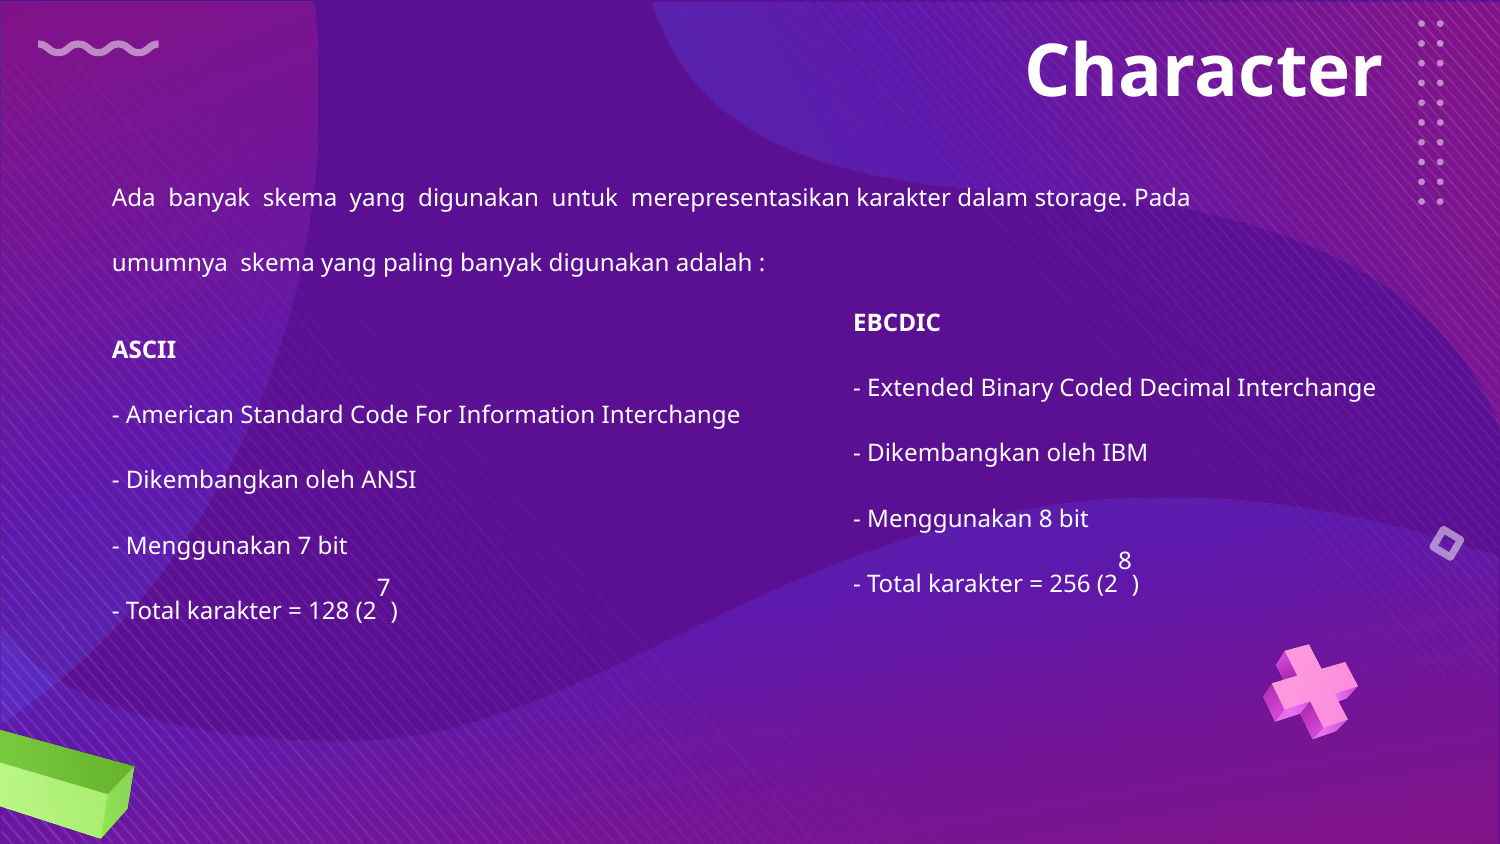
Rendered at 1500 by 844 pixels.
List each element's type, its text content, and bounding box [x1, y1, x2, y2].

text_box EBCDIC - Extended Binary Coded Decimal Interchange - Dikembangkan oleh IBM - Menggunakan 8 bit - Total karakter = 256 (28) [838, 255, 1410, 589]
picture [0, 0, 1500, 844]
text_box Ada banyak skema yang digunakan untuk merepresentasikan karakter dalam storage. Pada umumnya skema yang paling banyak digunakan adalah : ASCII - American Standard Code For Information Interchange - Dikembangkan oleh ANSI - Menggunakan 7 bit - Total karakter = 128 (27) [96, 130, 1216, 799]
title Character [1009, 9, 1457, 103]
